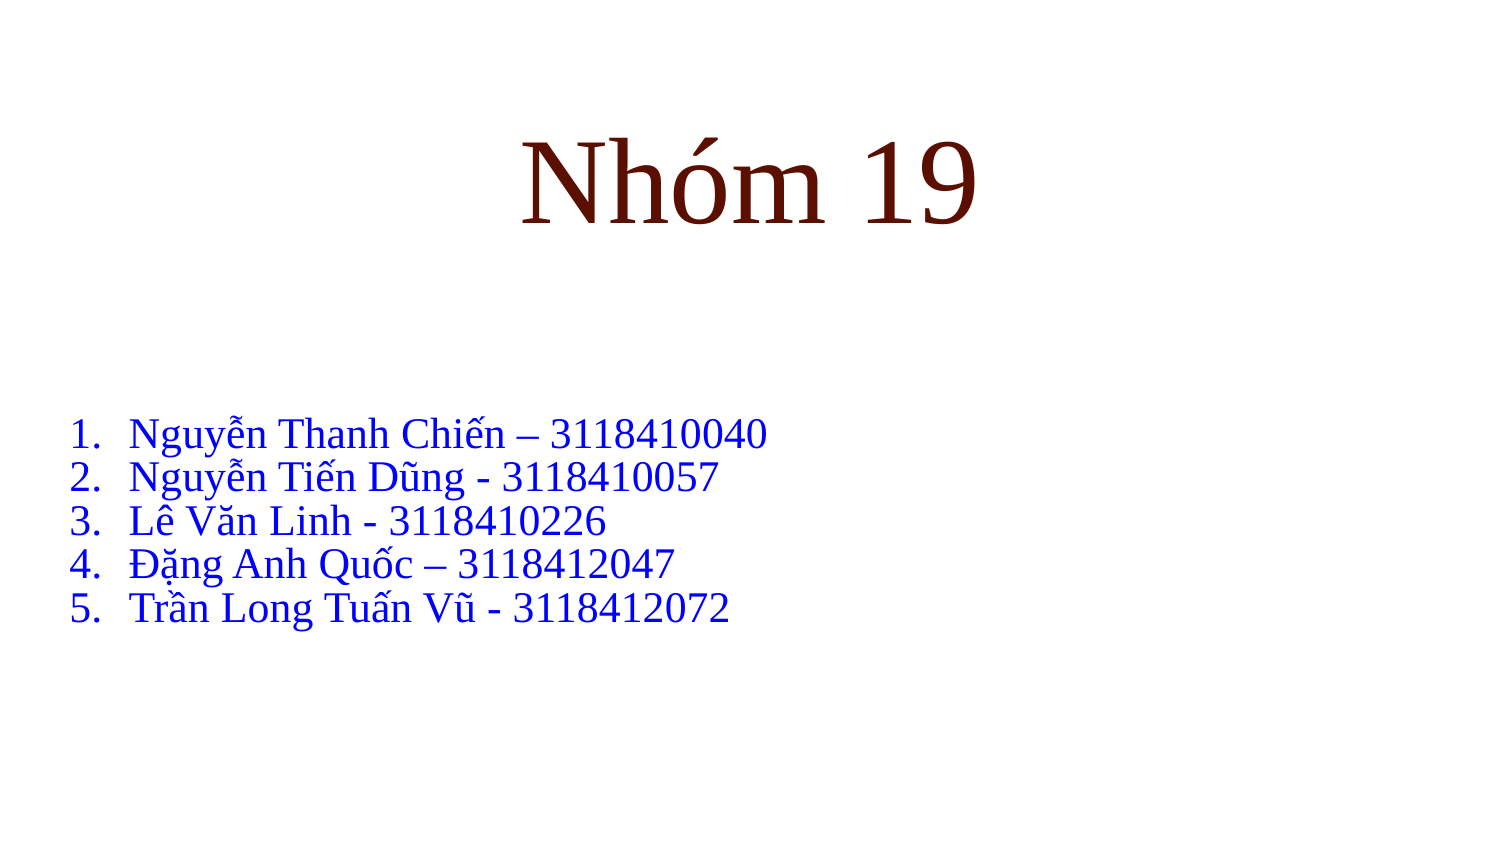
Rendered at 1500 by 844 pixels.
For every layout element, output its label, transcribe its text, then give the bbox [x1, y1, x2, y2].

title Nhóm 19 [51, 80, 1449, 266]
subtitle Nguyễn Thanh Chiến – 3118410040 Nguyễn Tiến Dũng - 3118410057 Lê Văn Linh - 3118410226 Đặng Anh Quốc – 3118412047 Trần Long Tuấn Vũ - 3118412072 [38, 398, 1437, 691]
